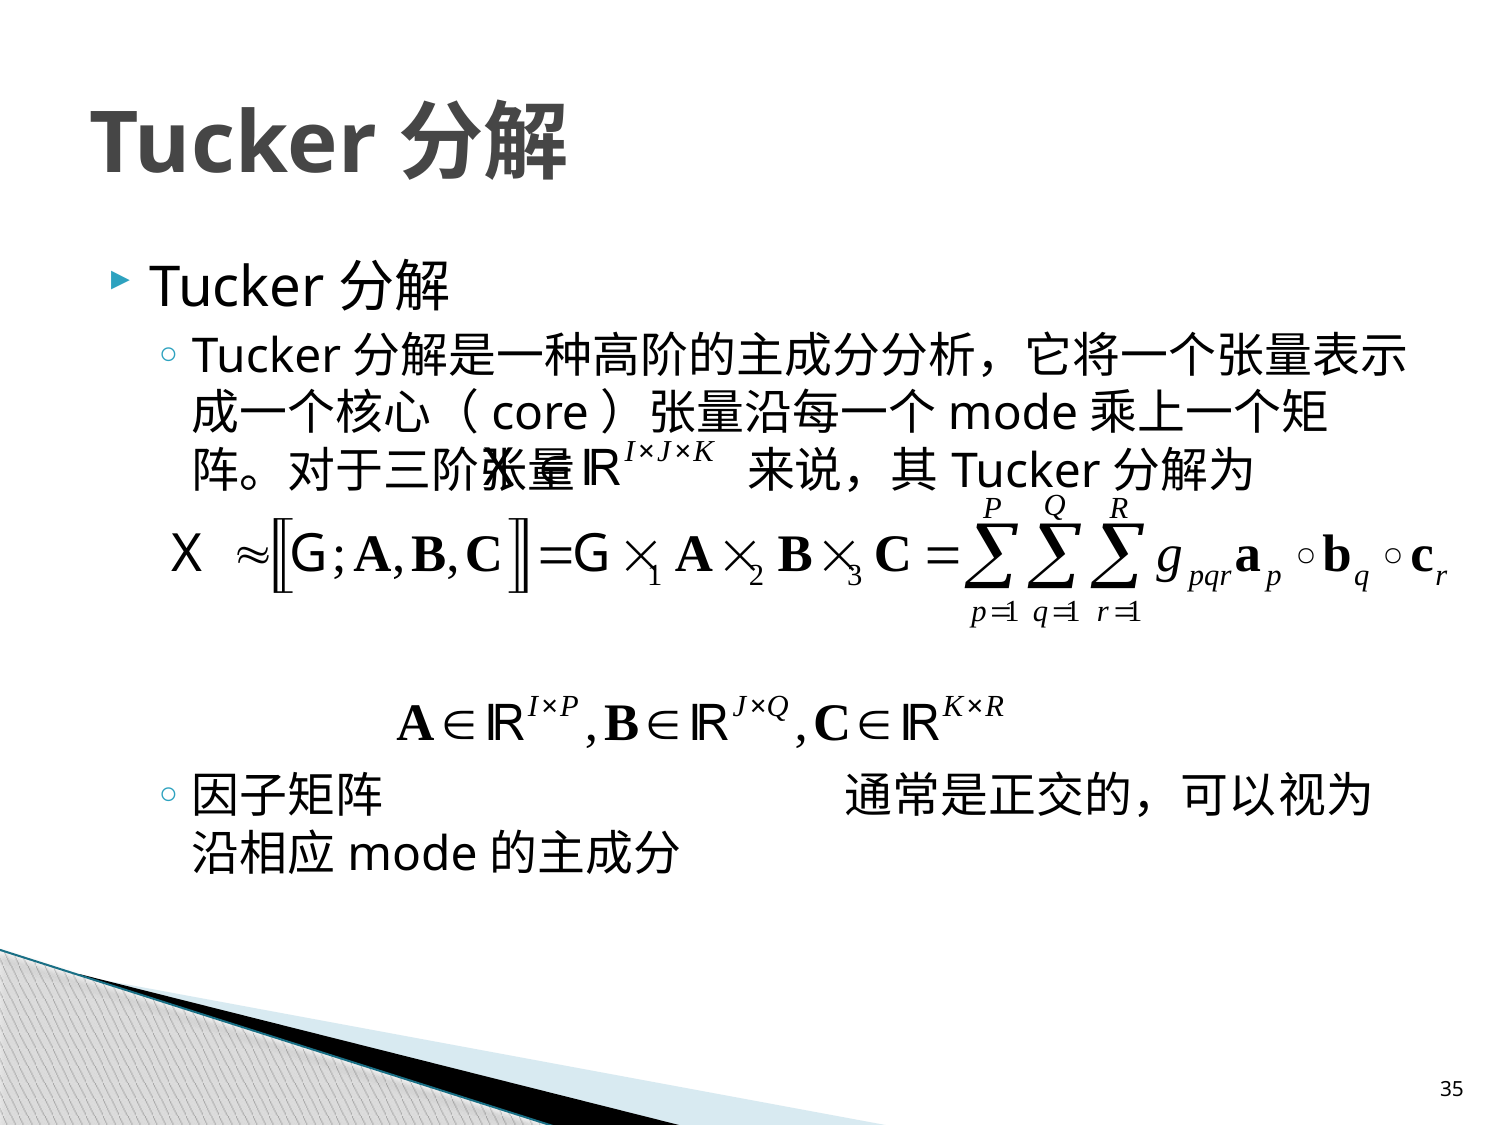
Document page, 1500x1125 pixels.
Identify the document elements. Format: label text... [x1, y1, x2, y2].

list Tucker分解 Tucker分解是一种高阶的主成分分析，它将一个张量表示成一个核心（core）张量沿每一个mode乘上一个矩阵。对于三阶张量 来说，其Tucker分解为 因子矩阵 通常是正交的，可以视为沿相应mode的主成分 [75, 242, 1425, 986]
slide_number 35 [1418, 1051, 1479, 1112]
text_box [387, 683, 1013, 763]
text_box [474, 428, 727, 499]
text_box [162, 483, 1466, 638]
title Tucker分解 [75, 45, 1425, 233]
